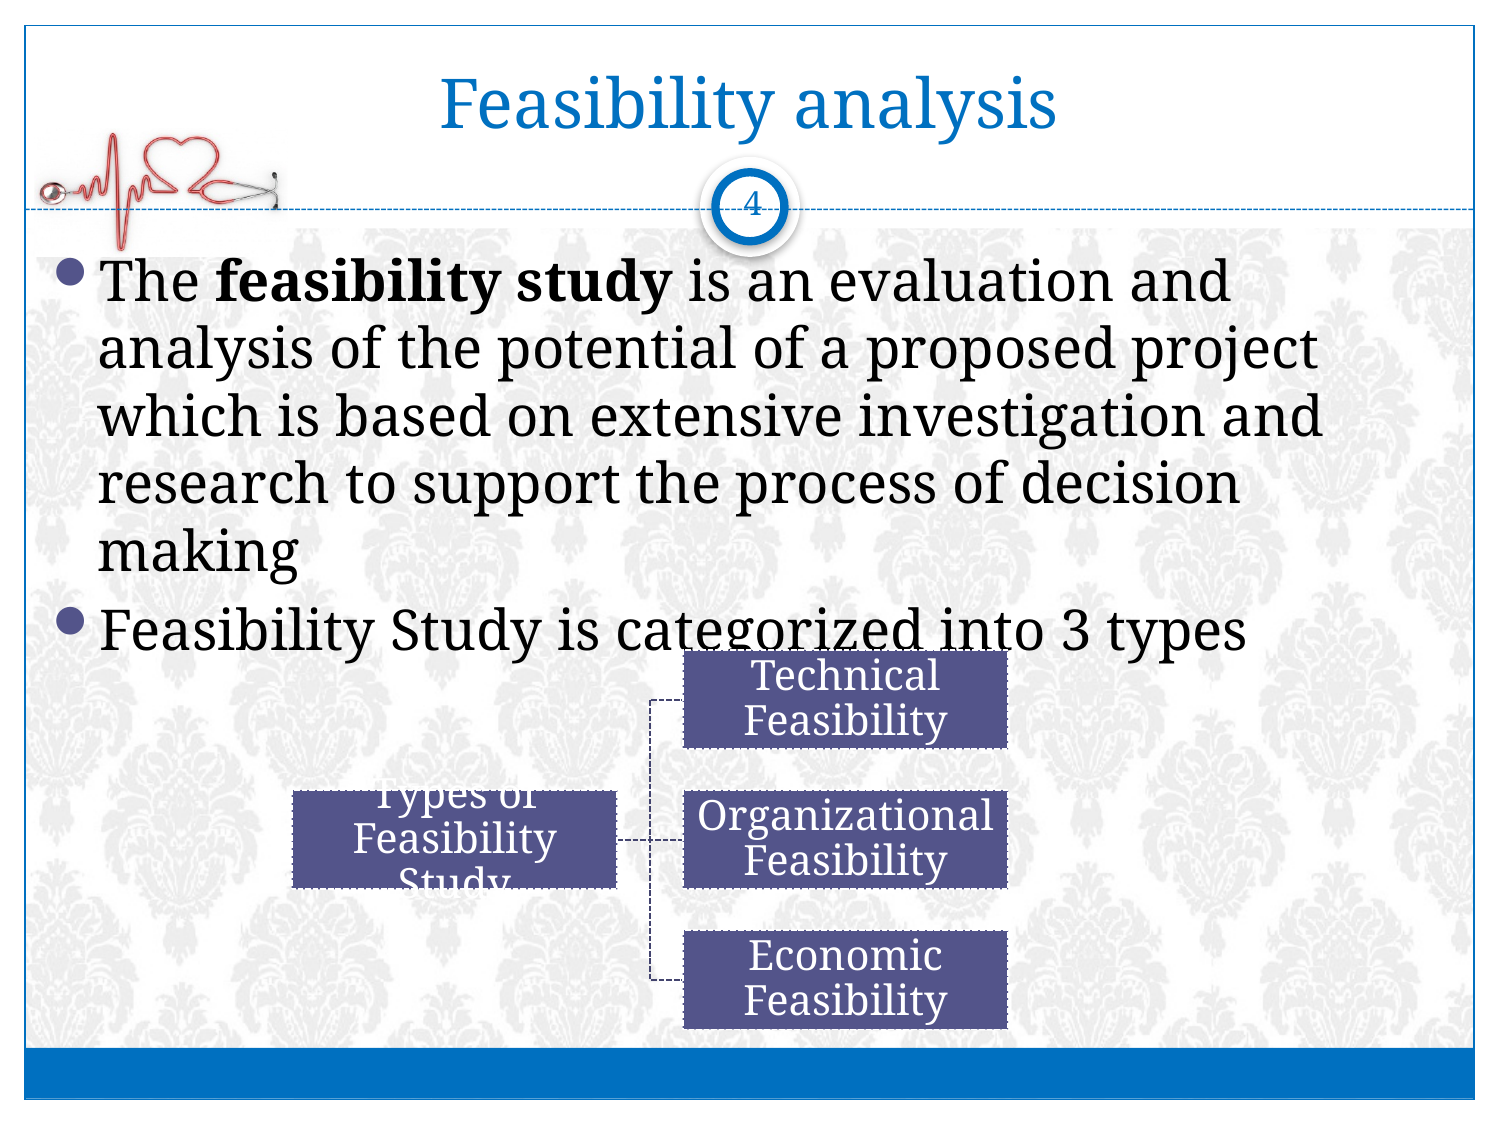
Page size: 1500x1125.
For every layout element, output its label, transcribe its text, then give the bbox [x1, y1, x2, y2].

list The feasibility study is an evaluation and analysis of the potential of a proposed project which is based on extensive investigation and research to support the process of decision making Feasibility Study is categorized into 3 types [37, 237, 1433, 988]
title Feasibility analysis [49, 24, 1450, 150]
picture [26, 128, 1473, 1047]
slide_number 4 [715, 168, 791, 241]
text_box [287, 649, 1013, 1030]
